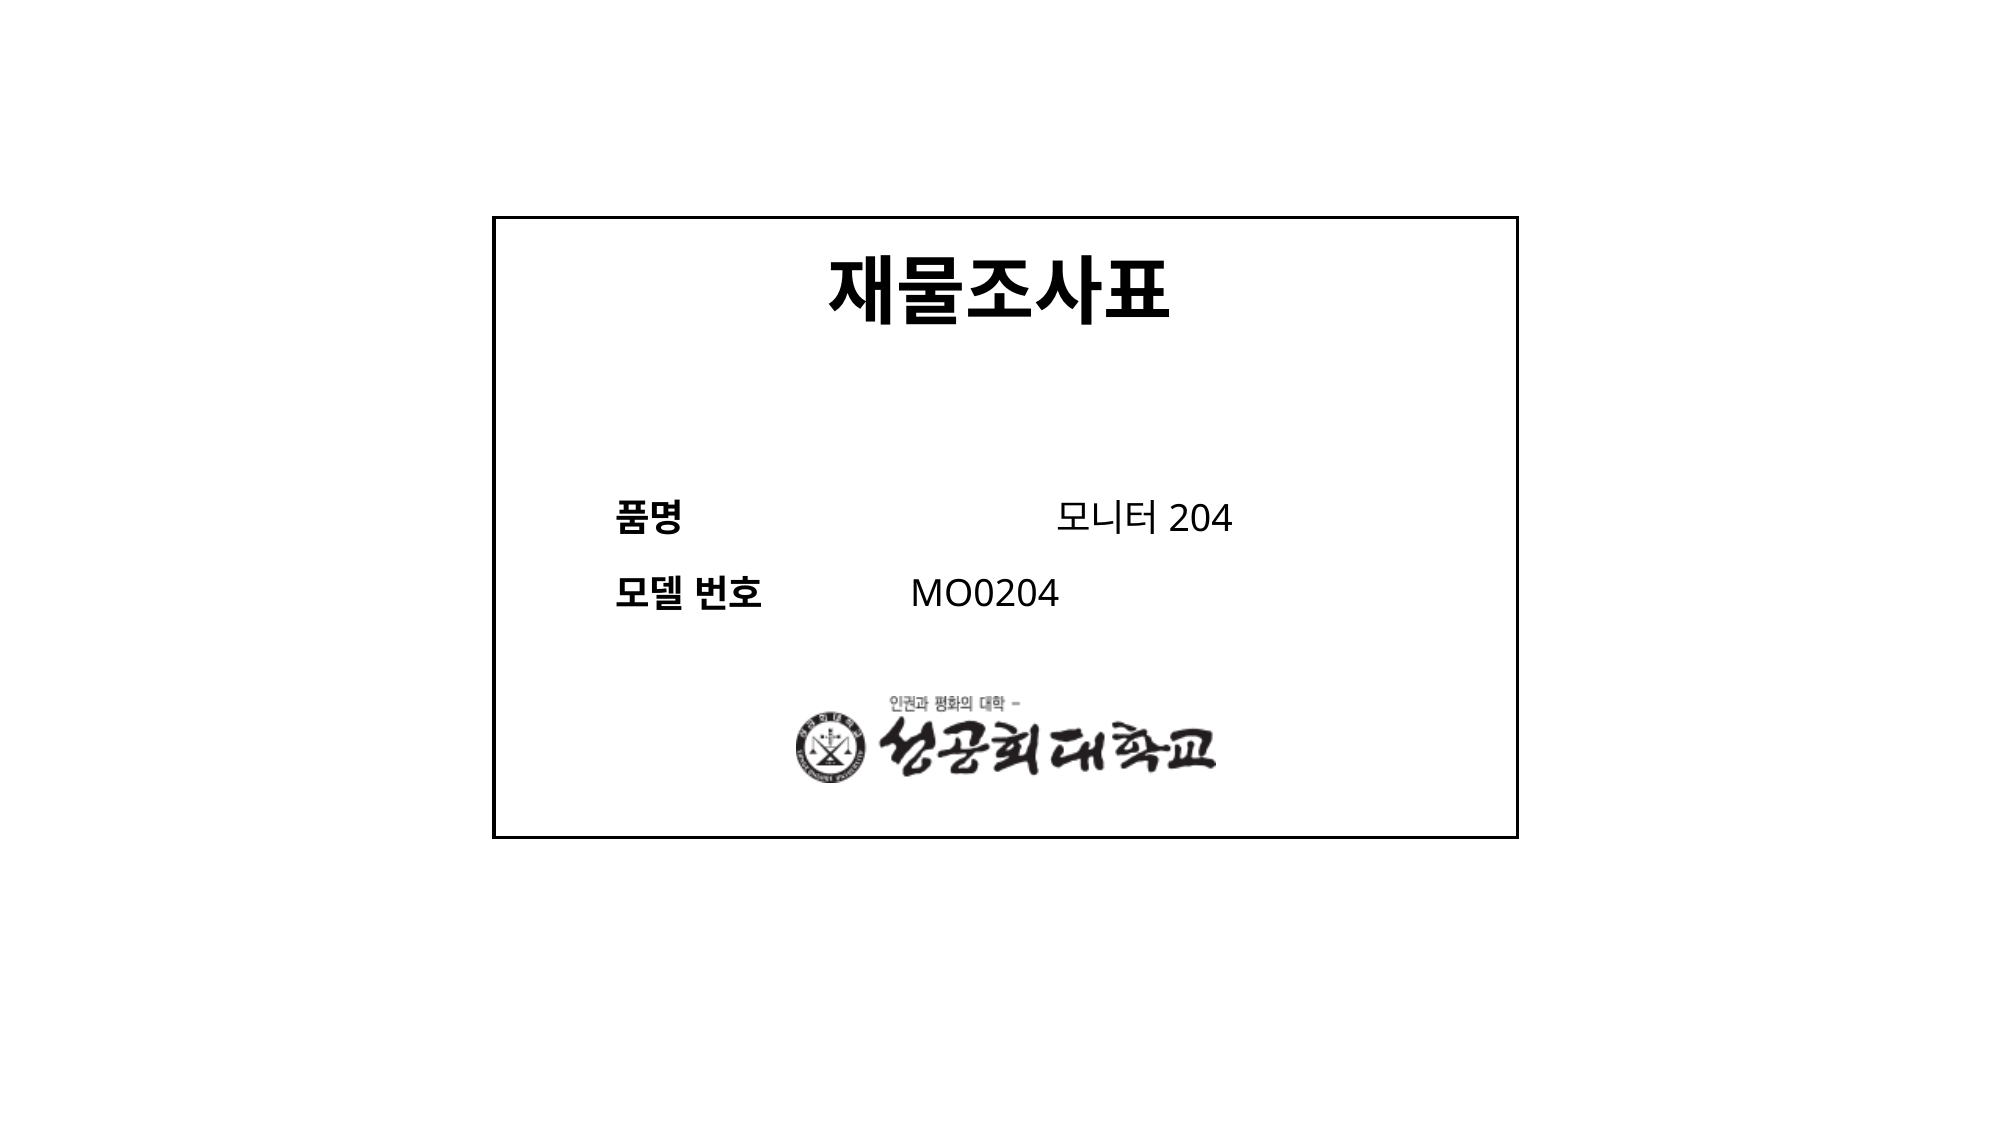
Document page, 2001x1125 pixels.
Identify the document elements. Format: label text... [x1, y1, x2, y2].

text_box 재물조사표 [812, 235, 1188, 341]
text_box 모니터204 [1041, 486, 1249, 547]
text_box MO0204 [895, 561, 1394, 622]
text_box 품명 [600, 486, 820, 547]
text_box 모델 번호 [600, 562, 820, 623]
picture [796, 696, 1216, 784]
text_box [492, 216, 1519, 839]
